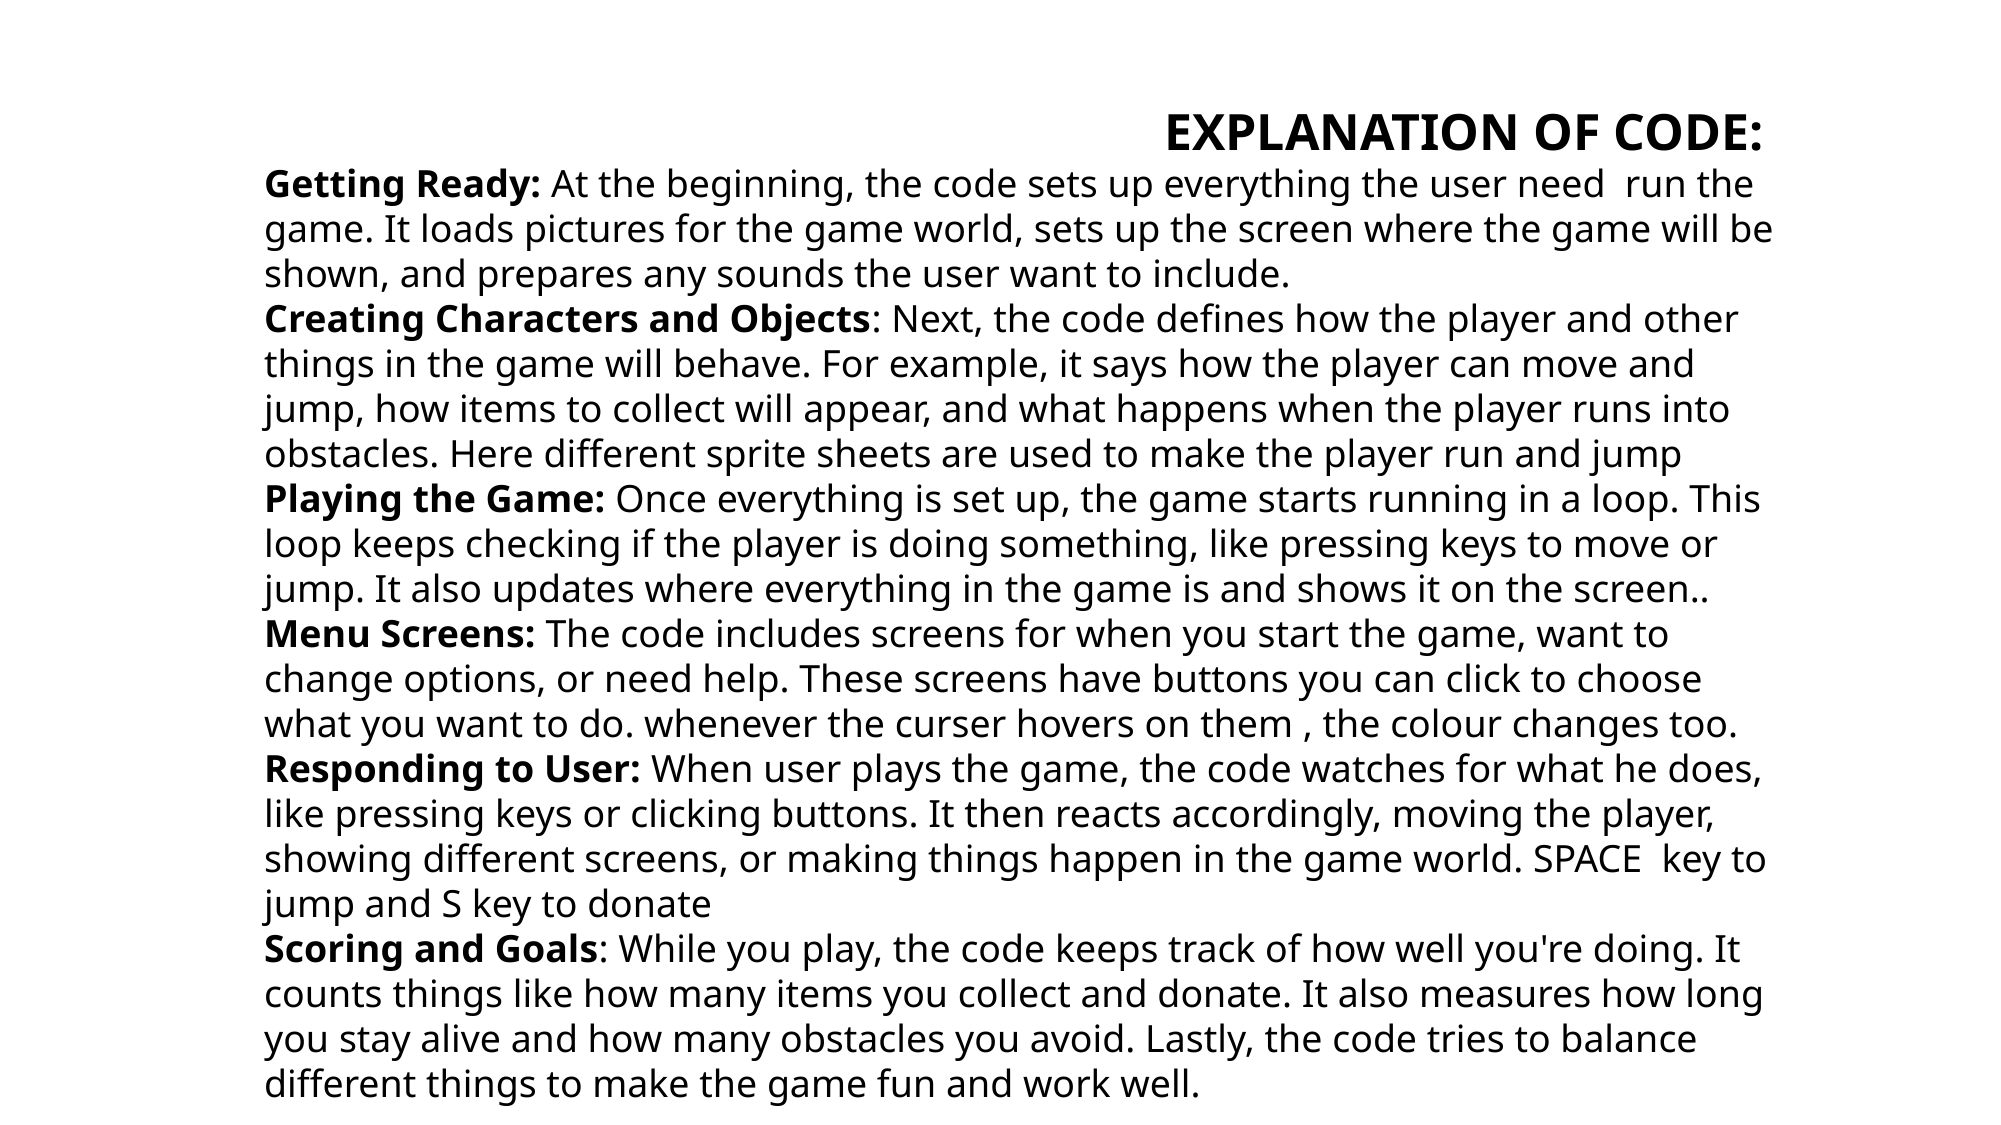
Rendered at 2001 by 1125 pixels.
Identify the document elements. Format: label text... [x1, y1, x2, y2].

text_box EXPLANATION OF CODE: Getting Ready: At the beginning, the code sets up everything the user need run the game. It loads pictures for the game world, sets up the screen where the game will be shown, and prepares any sounds the user want to include. Creating Characters and Objects: Next, the code defines how the player and other things in the game will behave. For example, it says how the player can move and jump, how items to collect will appear, and what happens when the player runs into obstacles. Here different sprite sheets are used to make the player run and jump Playing the Game: Once everything is set up, the game starts running in a loop. This loop keeps checking if the player is doing something, like pressing keys to move or jump. It also updates where everything in the game is and shows it on the screen.. Menu Screens: The code includes screens for when you start the game, want to change options, or need help. These screens have buttons you can click to choose what you want to do. whenever the curser hovers on them , the colour changes too. Responding to User: When user plays the game, the code watches for what he does, like pressing keys or clicking buttons. It then reacts accordingly, moving the player, showing different screens, or making things happen in the game world. SPACE key to jump and S key to donate Scoring and Goals: While you play, the code keeps track of how well you're doing. It counts things like how many items you collect and donate. It also measures how long you stay alive and how many obstacles you avoid. Lastly, the code tries to balance different things to make the game fun and work well. [249, 93, 1809, 1113]
